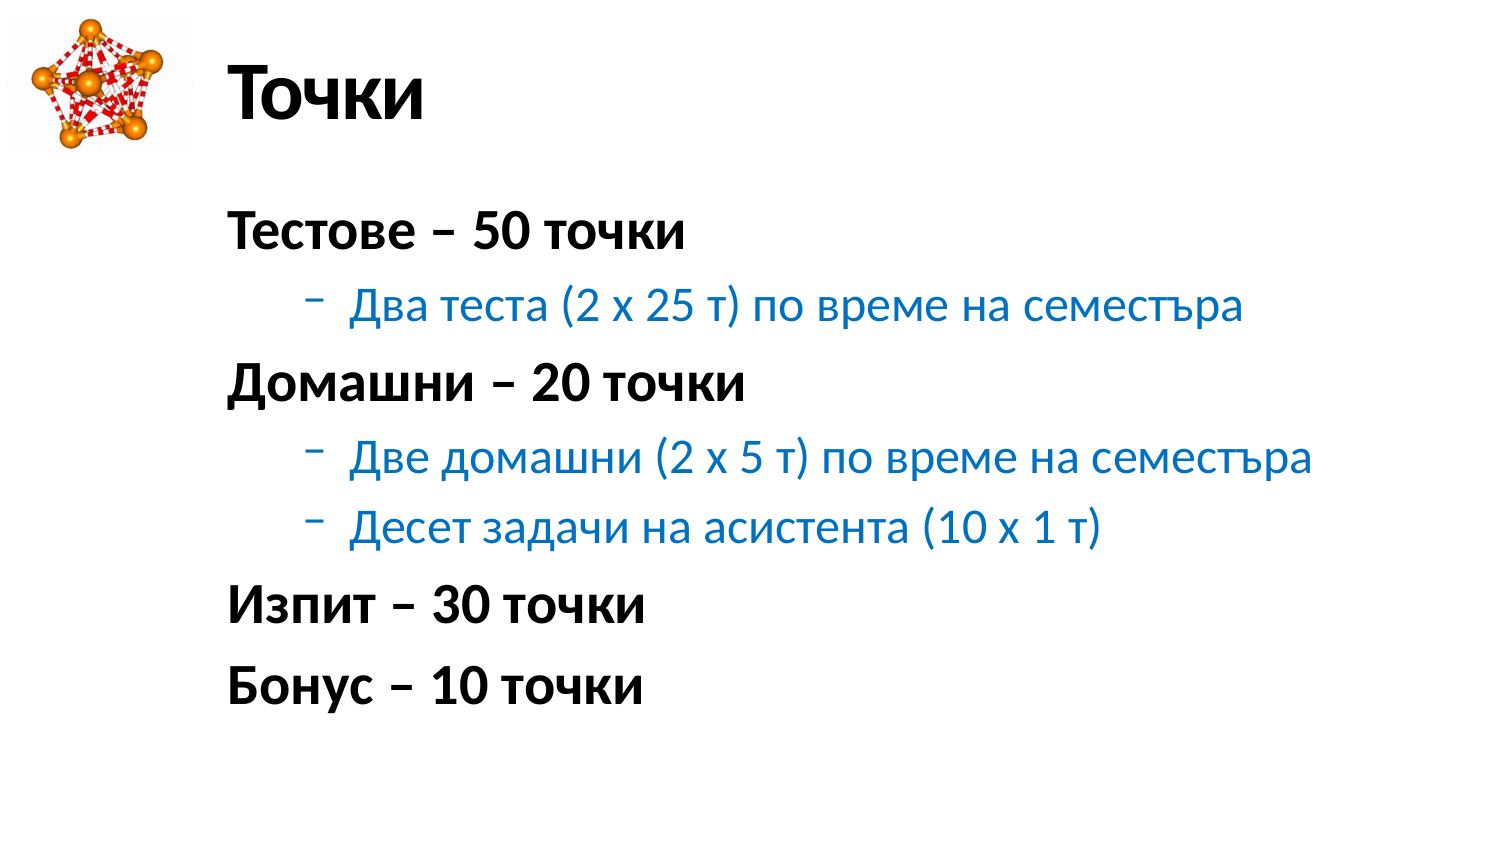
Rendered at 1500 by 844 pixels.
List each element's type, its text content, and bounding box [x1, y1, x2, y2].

list Тестове – 50 точки Два теста (2 x 25 т) по време на семестъра Домашни – 20 точки Две домашни (2 x 5 т) по време на семестъра Десет задачи на асистента (10 х 1 т) Изпит – 30 точки Бонус – 10 точки [212, 184, 1500, 797]
picture [6, 16, 194, 153]
title Точки [212, 21, 1500, 150]
